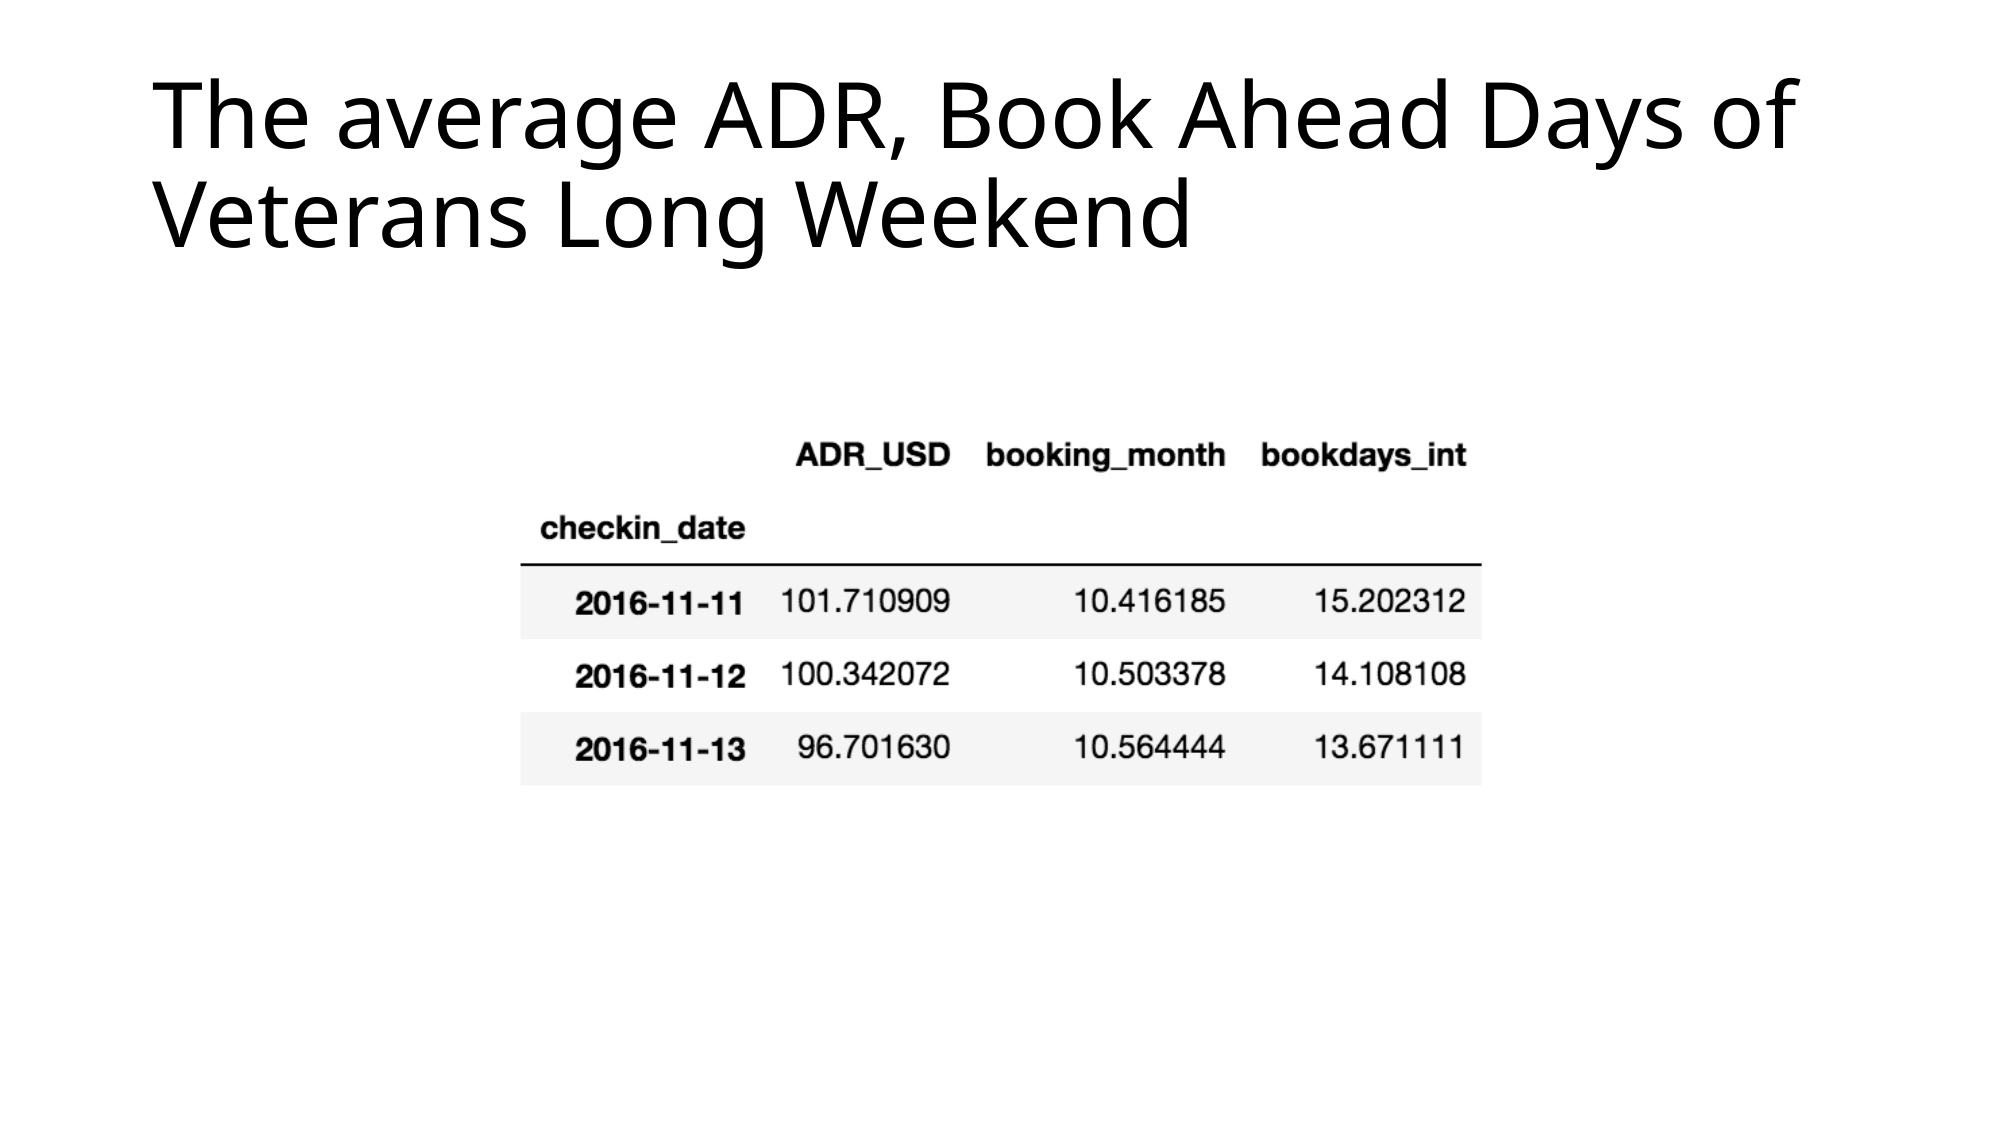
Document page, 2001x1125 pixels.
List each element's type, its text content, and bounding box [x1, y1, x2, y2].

title The average ADR, Book Ahead Days of Veterans Long Weekend [137, 59, 1863, 278]
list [510, 412, 1490, 807]
